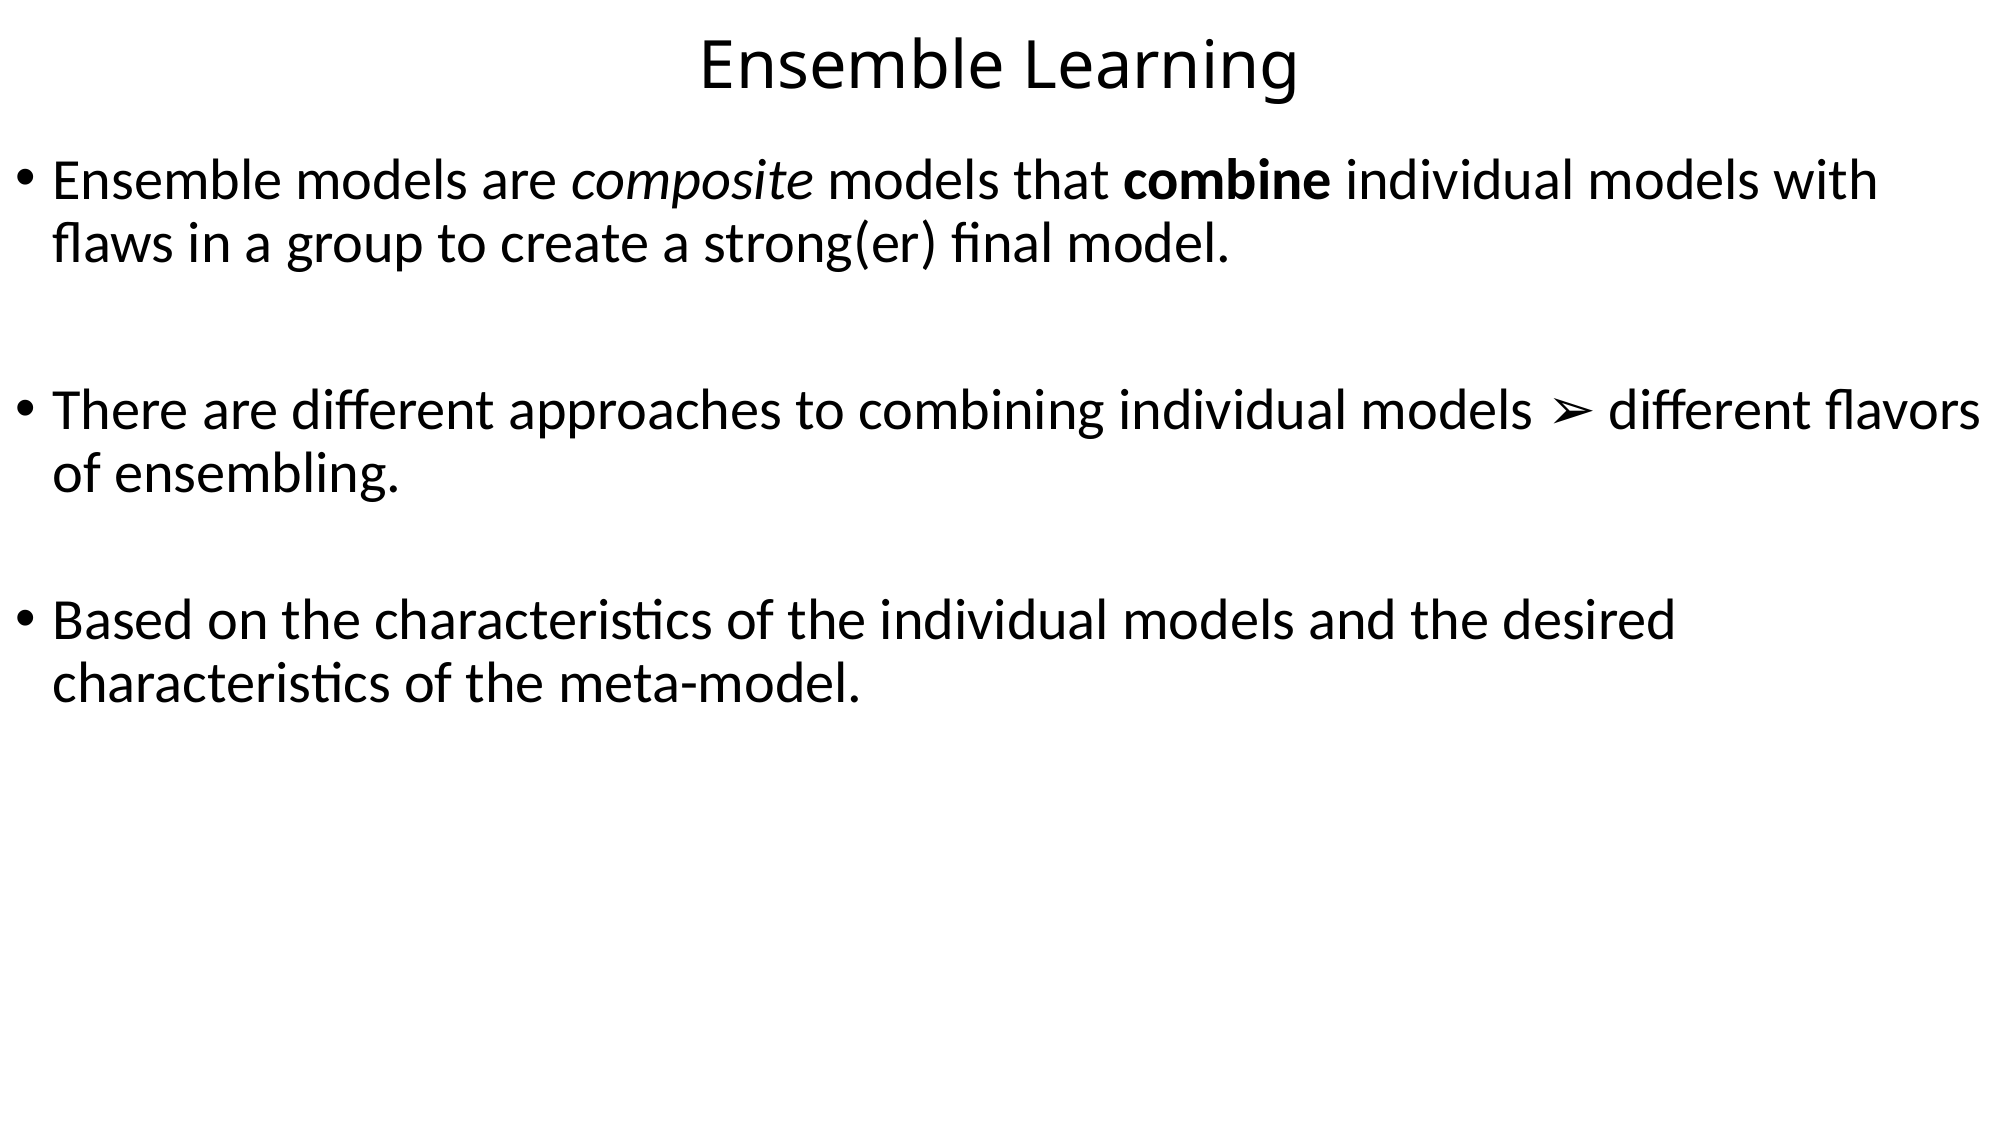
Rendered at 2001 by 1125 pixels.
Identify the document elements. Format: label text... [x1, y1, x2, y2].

title Ensemble Learning [137, 6, 1863, 128]
list Ensemble models are composite models that combine individual models with flaws in a group to create a strong(er) final model. There are different approaches to combining individual models ➢ different flavors of ensembling. Based on the characteristics of the individual models and the desired characteristics of the meta-model. [0, 141, 2000, 1014]
